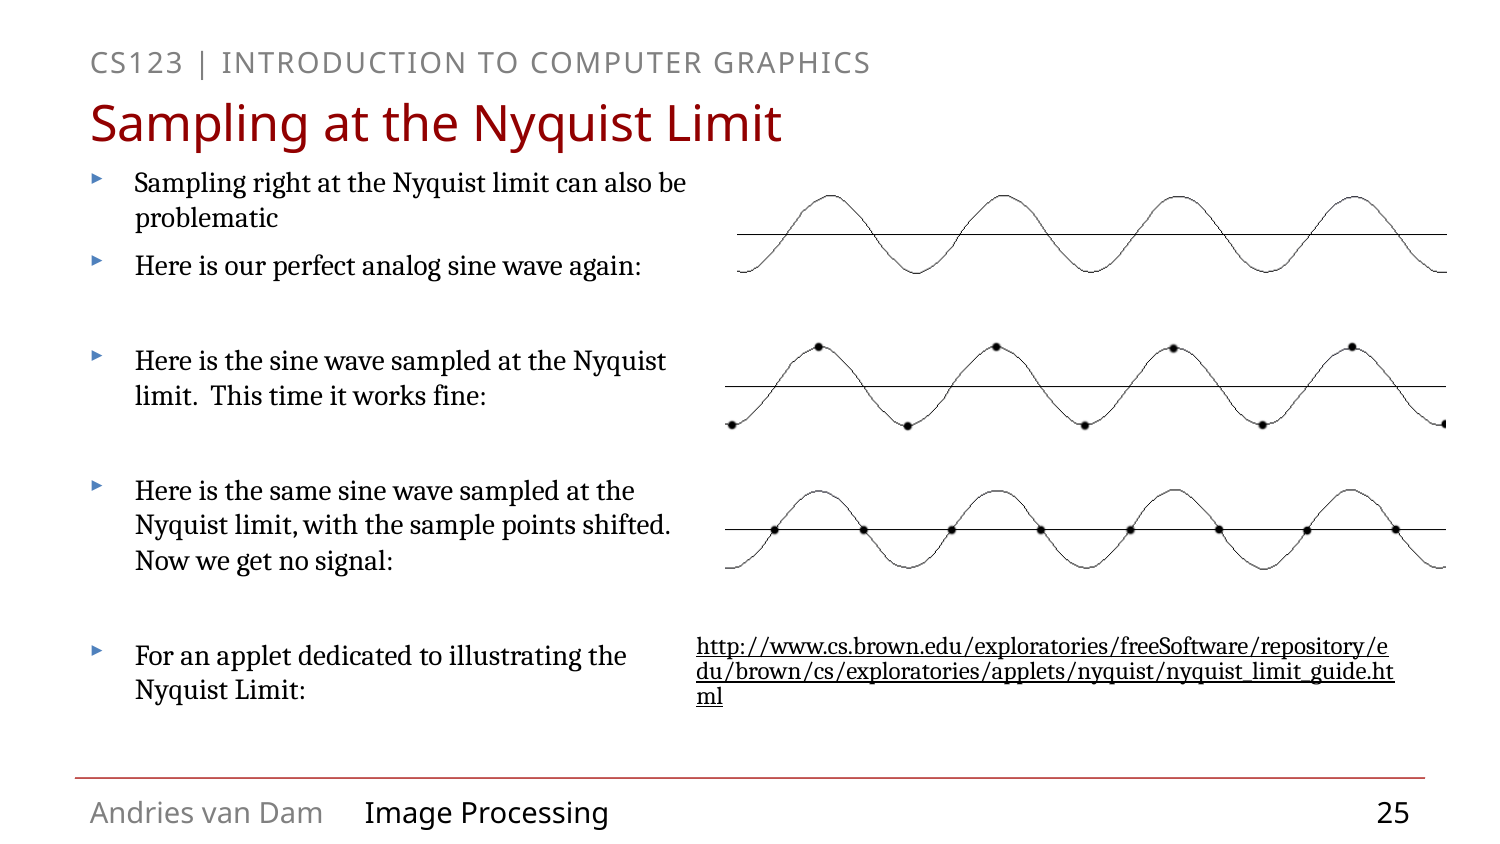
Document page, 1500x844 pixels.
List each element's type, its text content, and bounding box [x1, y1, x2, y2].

slide_number 25 [1224, 787, 1425, 827]
picture [737, 184, 1447, 282]
footer Image Processing [350, 787, 1213, 827]
title Sampling at the Nyquist Limit [75, 84, 1425, 160]
picture [725, 335, 1446, 435]
text_box http://www.cs.brown.edu/exploratories/freeSoftware/repository/edu/brown/cs/exploratories/applets/nyquist/nyquist_limit_guide.html [681, 621, 1416, 742]
list Sampling right at the Nyquist limit can also be problematic Here is our perfect analog sine wave again: Here is the sine wave sampled at the Nyquist limit. This time it works fine: Here is the same sine wave sampled at the Nyquist limit, with the sample points shifted. Now we get no signal: For an applet dedicated to illustrating the Nyquist Limit: [75, 160, 713, 747]
picture [725, 478, 1446, 578]
